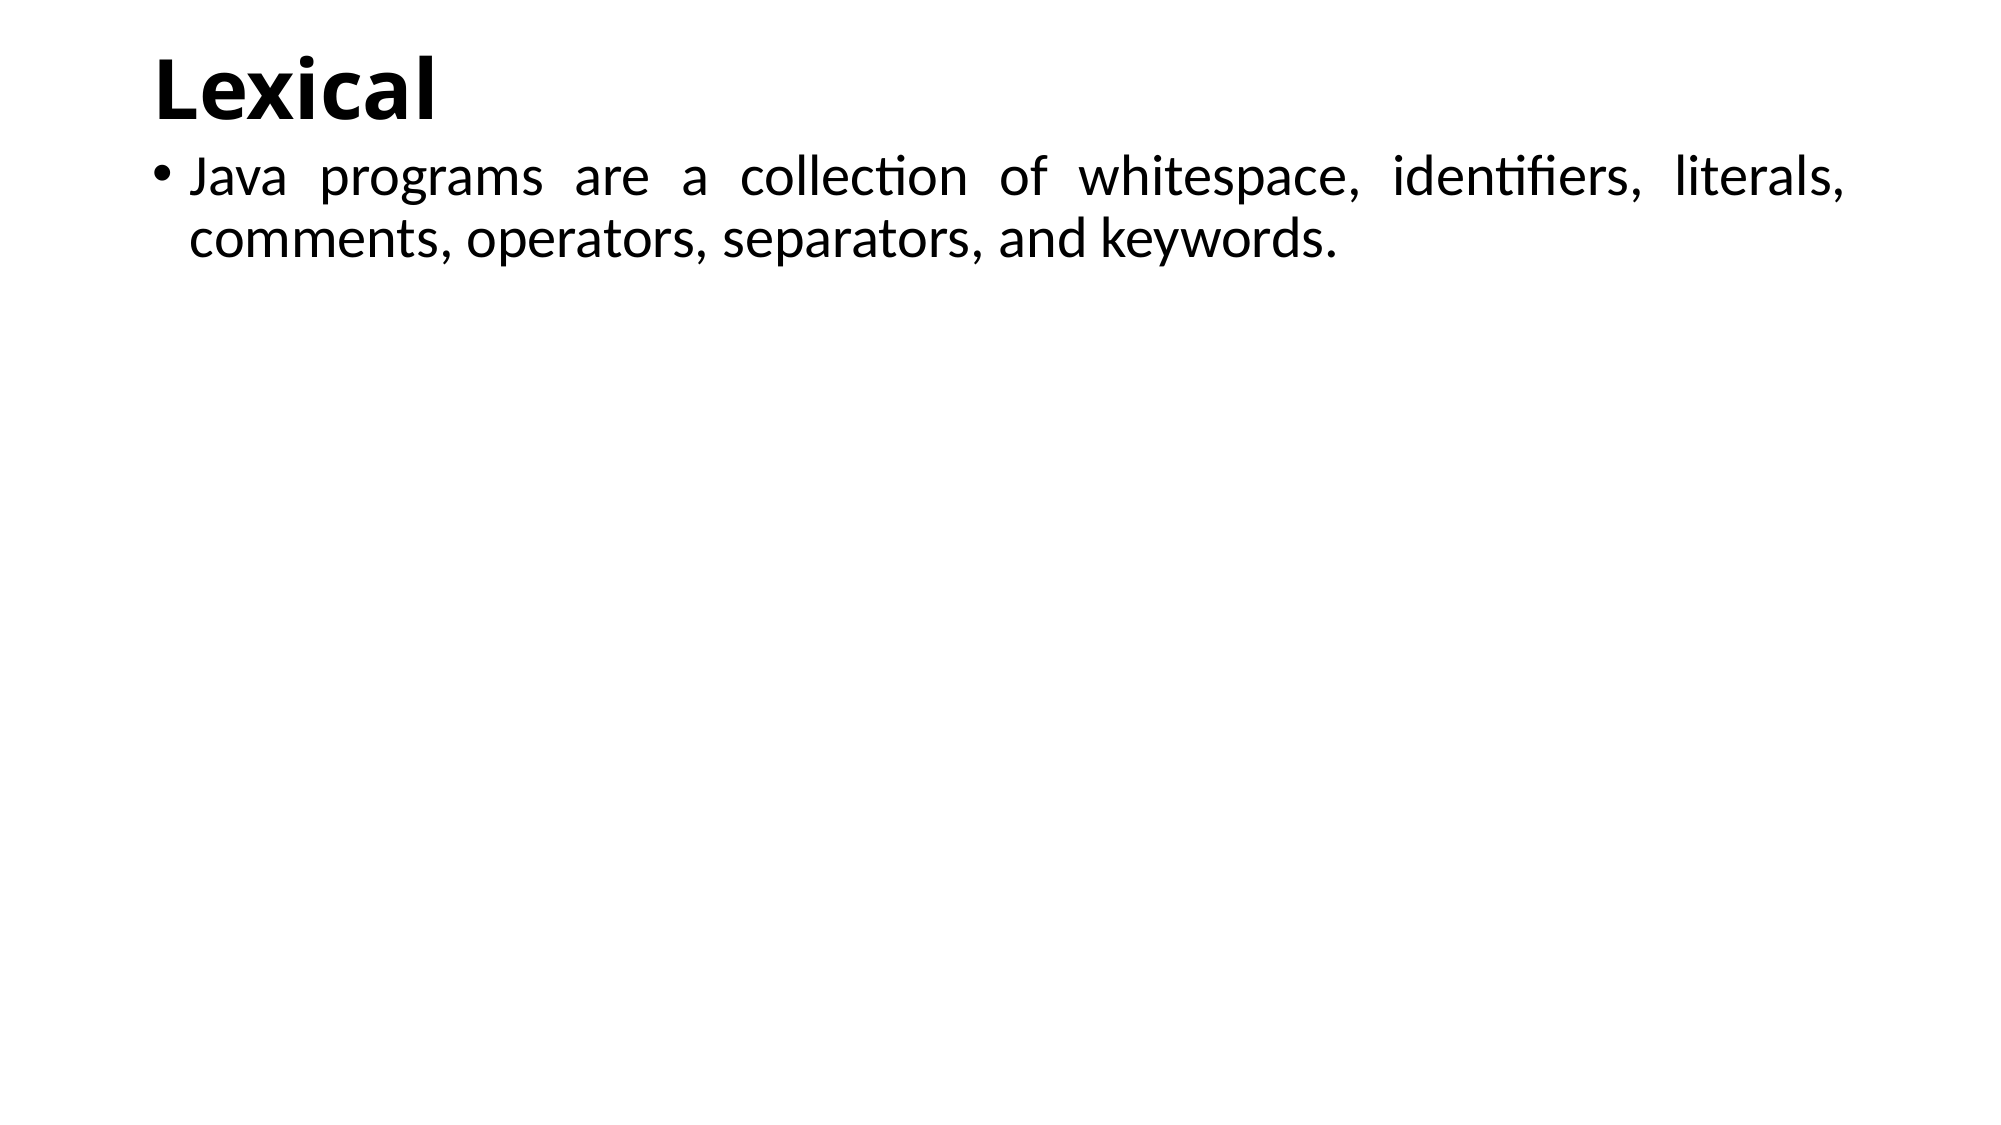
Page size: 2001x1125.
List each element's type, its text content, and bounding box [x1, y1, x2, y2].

list Java programs are a collection of whitespace, identifiers, literals, comments, operators, separators, and keywords. [137, 137, 1863, 1078]
title Lexical [137, 21, 1863, 137]
